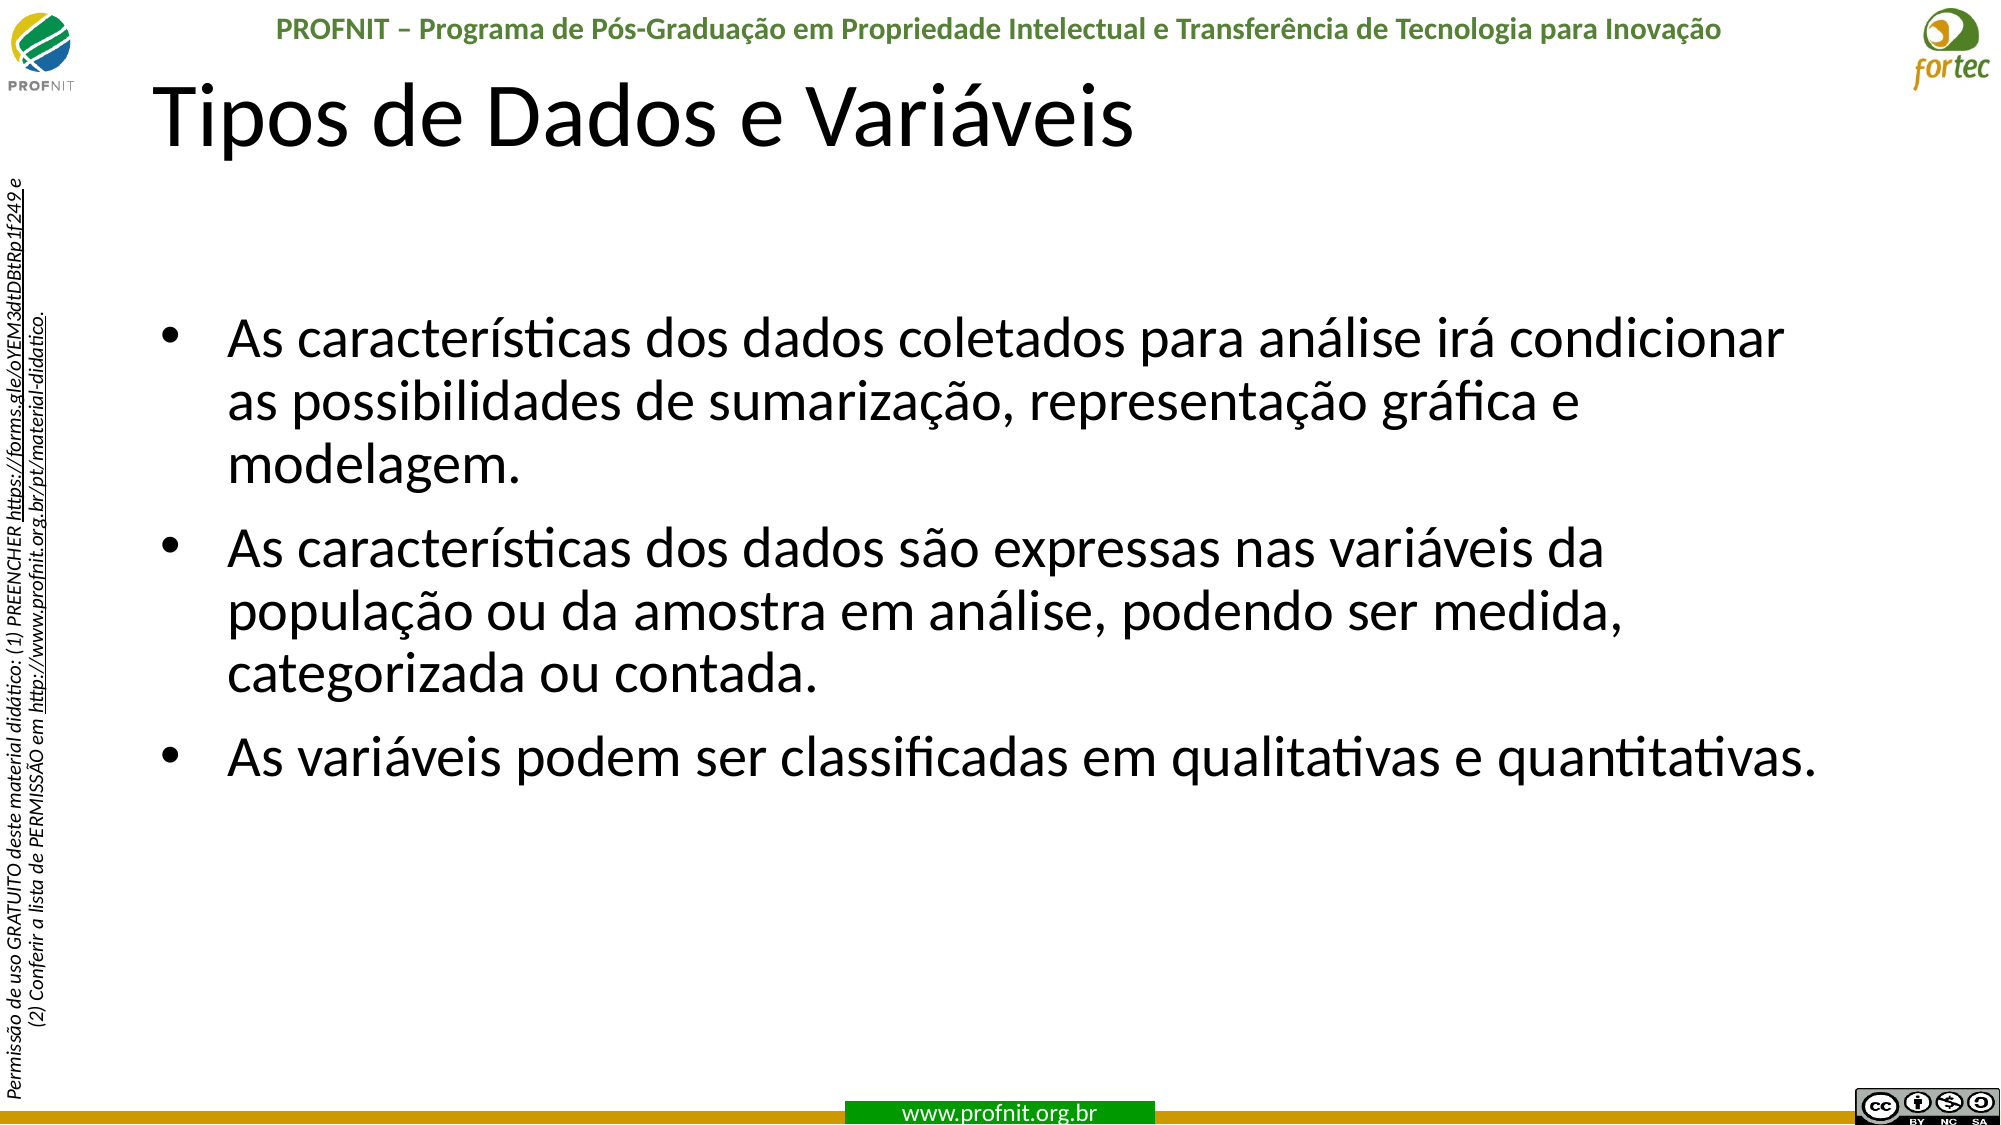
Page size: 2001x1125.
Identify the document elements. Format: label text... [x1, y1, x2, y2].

picture [1913, 8, 1990, 91]
picture [8, 12, 75, 91]
list As características dos dados coletados para análise irá condicionar as possibilidades de sumarização, representação gráfica e modelagem. As características dos dados são expressas nas variáveis da população ou da amostra em análise, podendo ser medida, categorizada ou contada. As variáveis podem ser classificadas em qualitativas e quantitativas. [137, 299, 1863, 1014]
title Tipos de Dados e Variáveis [137, 59, 1863, 278]
picture [1855, 1088, 2000, 1125]
